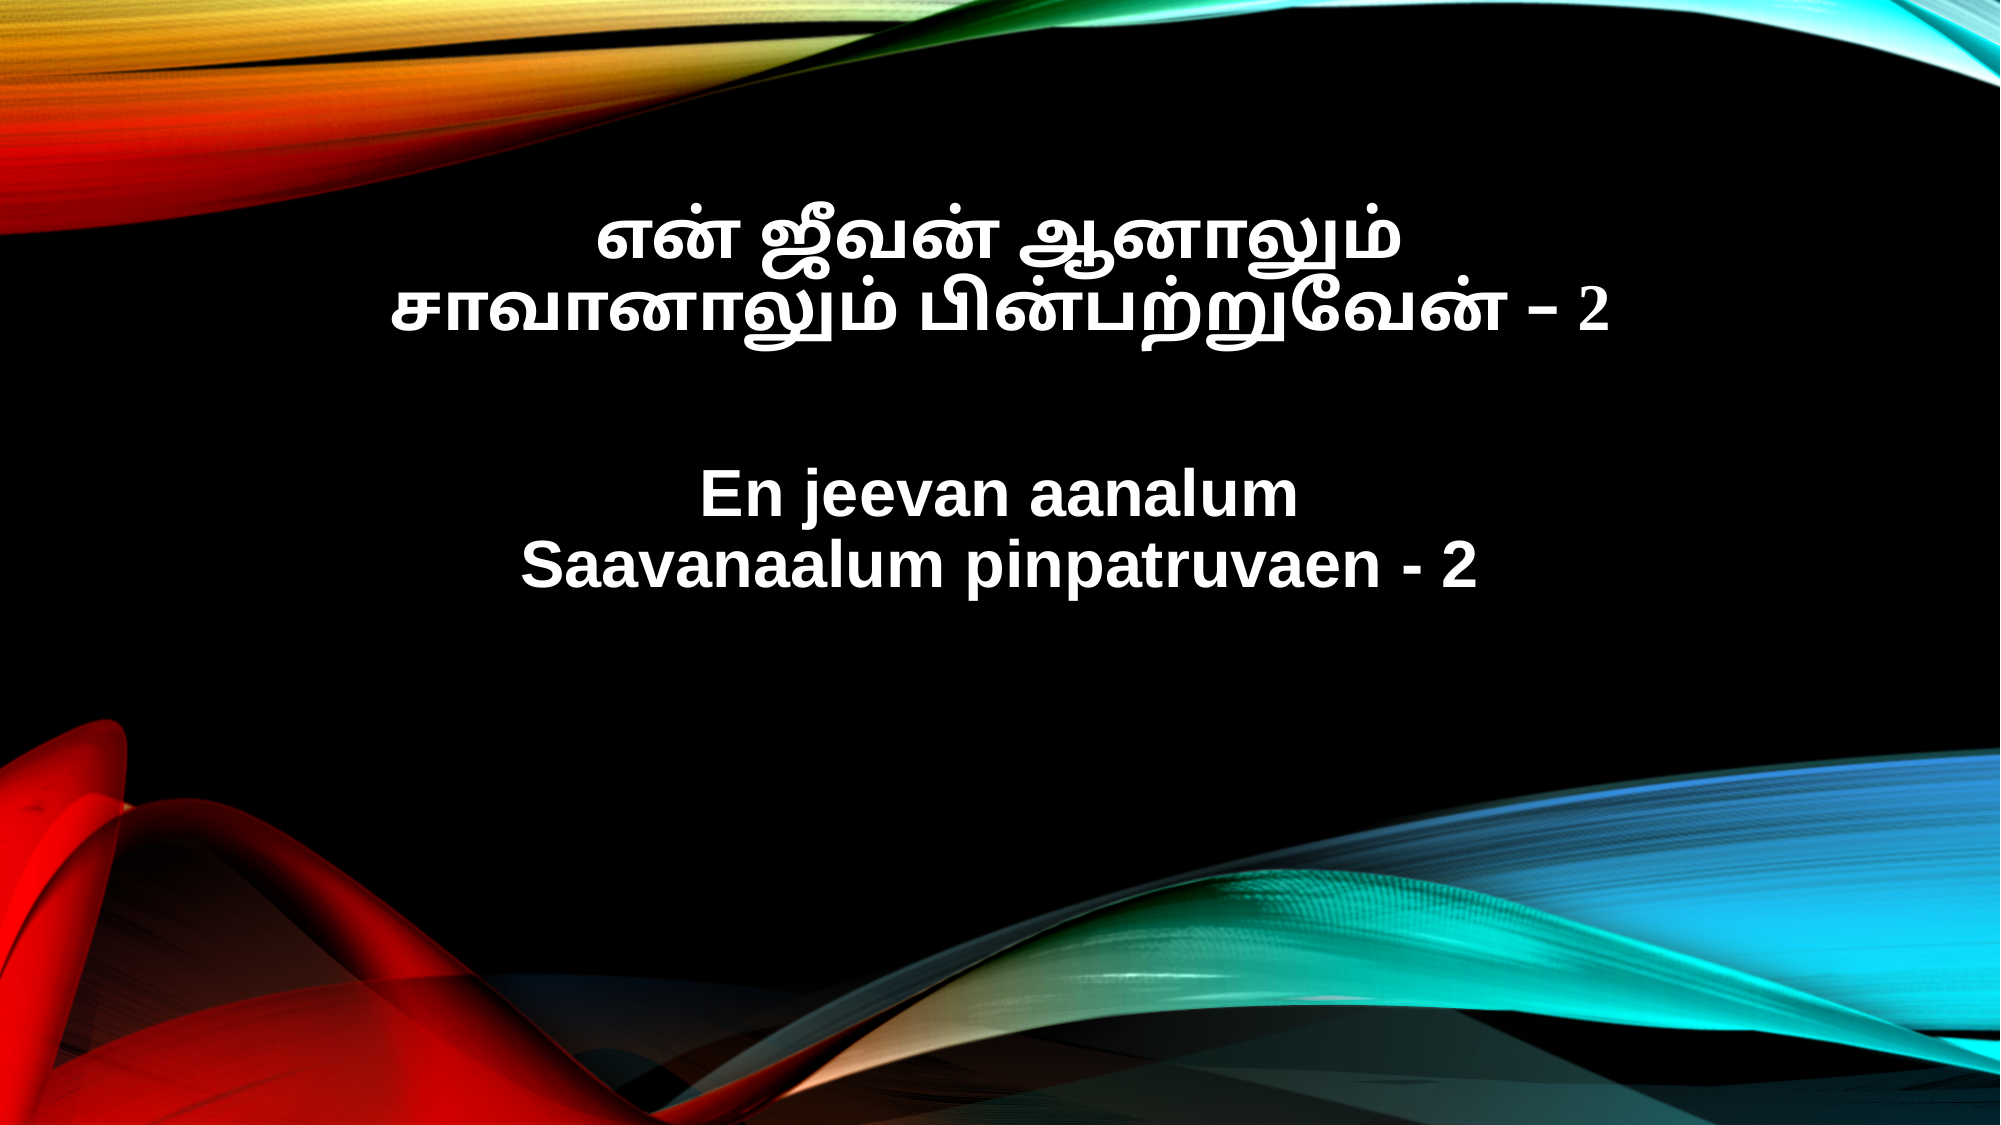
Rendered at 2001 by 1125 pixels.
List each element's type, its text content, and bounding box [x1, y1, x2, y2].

subtitle என் ஜீவன் ஆனாலும் சாவானாலும் பின்பற்றுவேன் – 2 En jeevan aanalum Saavanaalum pinpatruvaen - 2 [0, 0, 2000, 1125]
